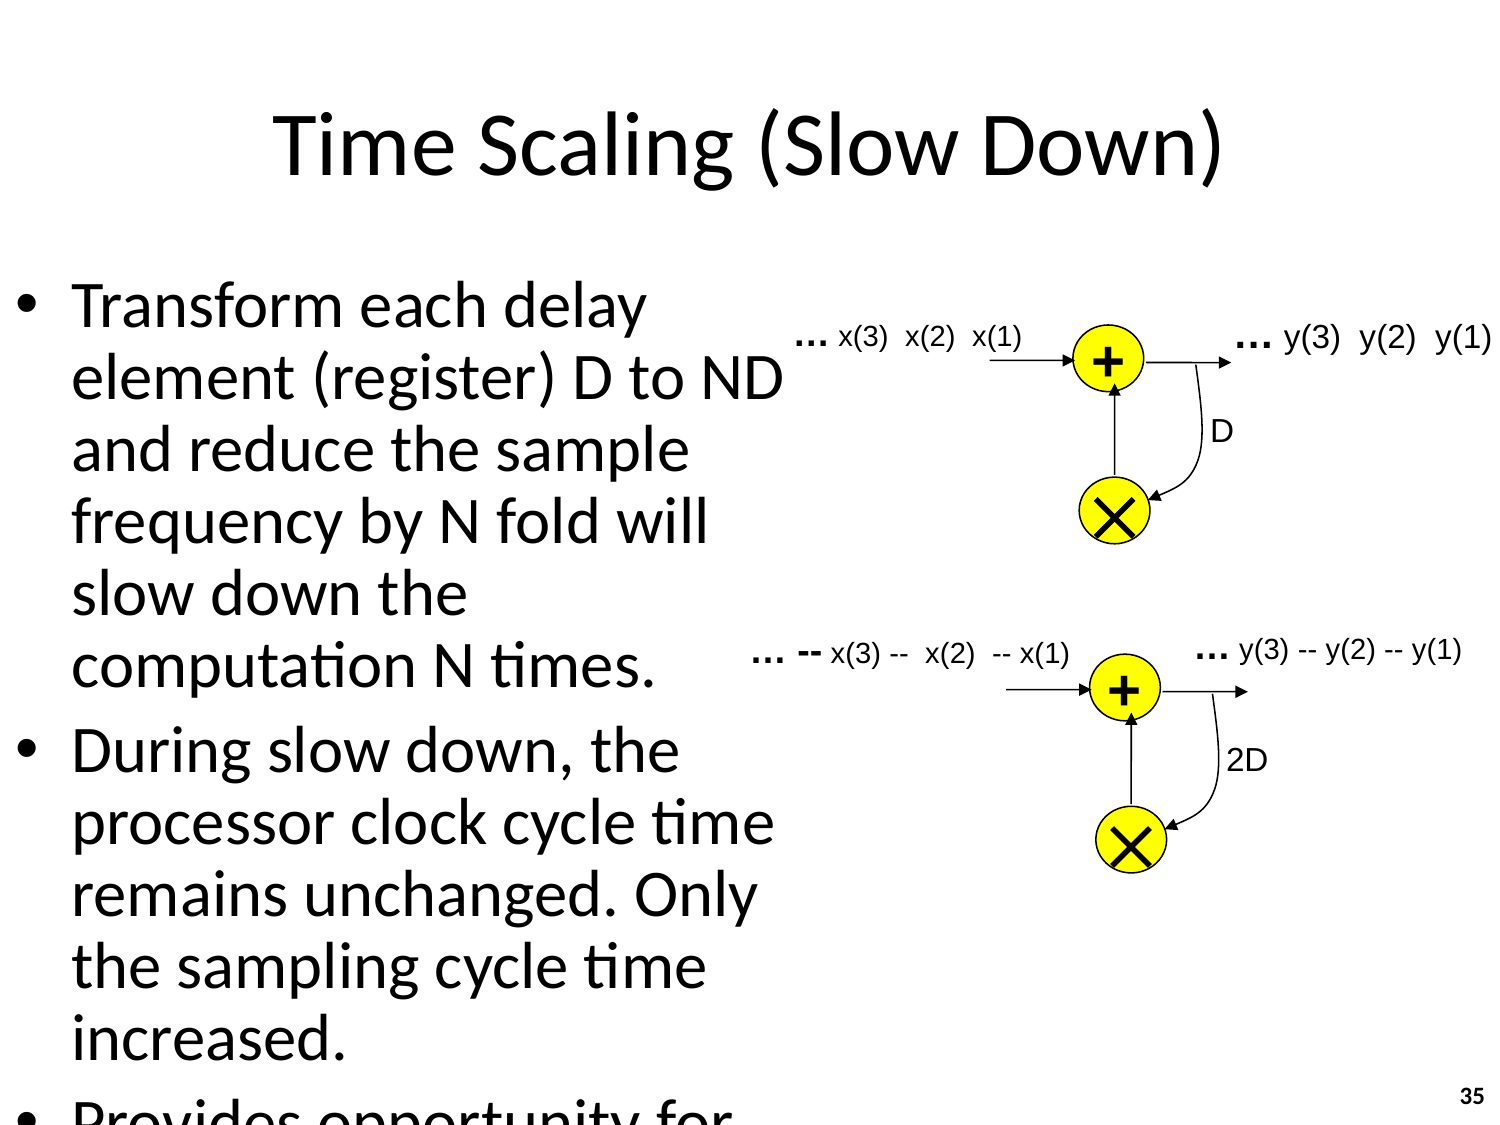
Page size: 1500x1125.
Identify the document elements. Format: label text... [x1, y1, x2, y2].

text_box  [1079, 477, 1150, 544]
text_box 2D [1211, 730, 1284, 786]
text_box [1125, 712, 1138, 805]
text_box … x(3) x(2) x(1) [755, 301, 1038, 362]
text_box [1147, 364, 1201, 501]
text_box … -- x(3) -- x(2) -- x(1) [693, 618, 1086, 679]
title Time Scaling (Slow Down) [74, 44, 1426, 233]
text_box  [1095, 806, 1167, 873]
text_box + [1072, 324, 1144, 392]
text_box … y(3) -- y(2) -- y(1) [1178, 614, 1500, 674]
text_box + [1089, 654, 1161, 721]
text_box D [1195, 401, 1250, 457]
text_box [1162, 685, 1248, 698]
text_box … y(3) y(2) y(1) [1218, 299, 1500, 365]
list Transform each delay element (register) D to ND and reduce the sample frequency by N fold will slow down the computation N times. During slow down, the processor clock cycle time remains unchanged. Only the sampling cycle time increased. Provides opportunity for retiming, and interleaving. [0, 262, 838, 1006]
text_box [1164, 693, 1218, 831]
text_box [1006, 683, 1092, 696]
slide_number 35 [1149, 1065, 1500, 1125]
text_box [1038, 354, 1075, 367]
text_box [1108, 383, 1121, 475]
